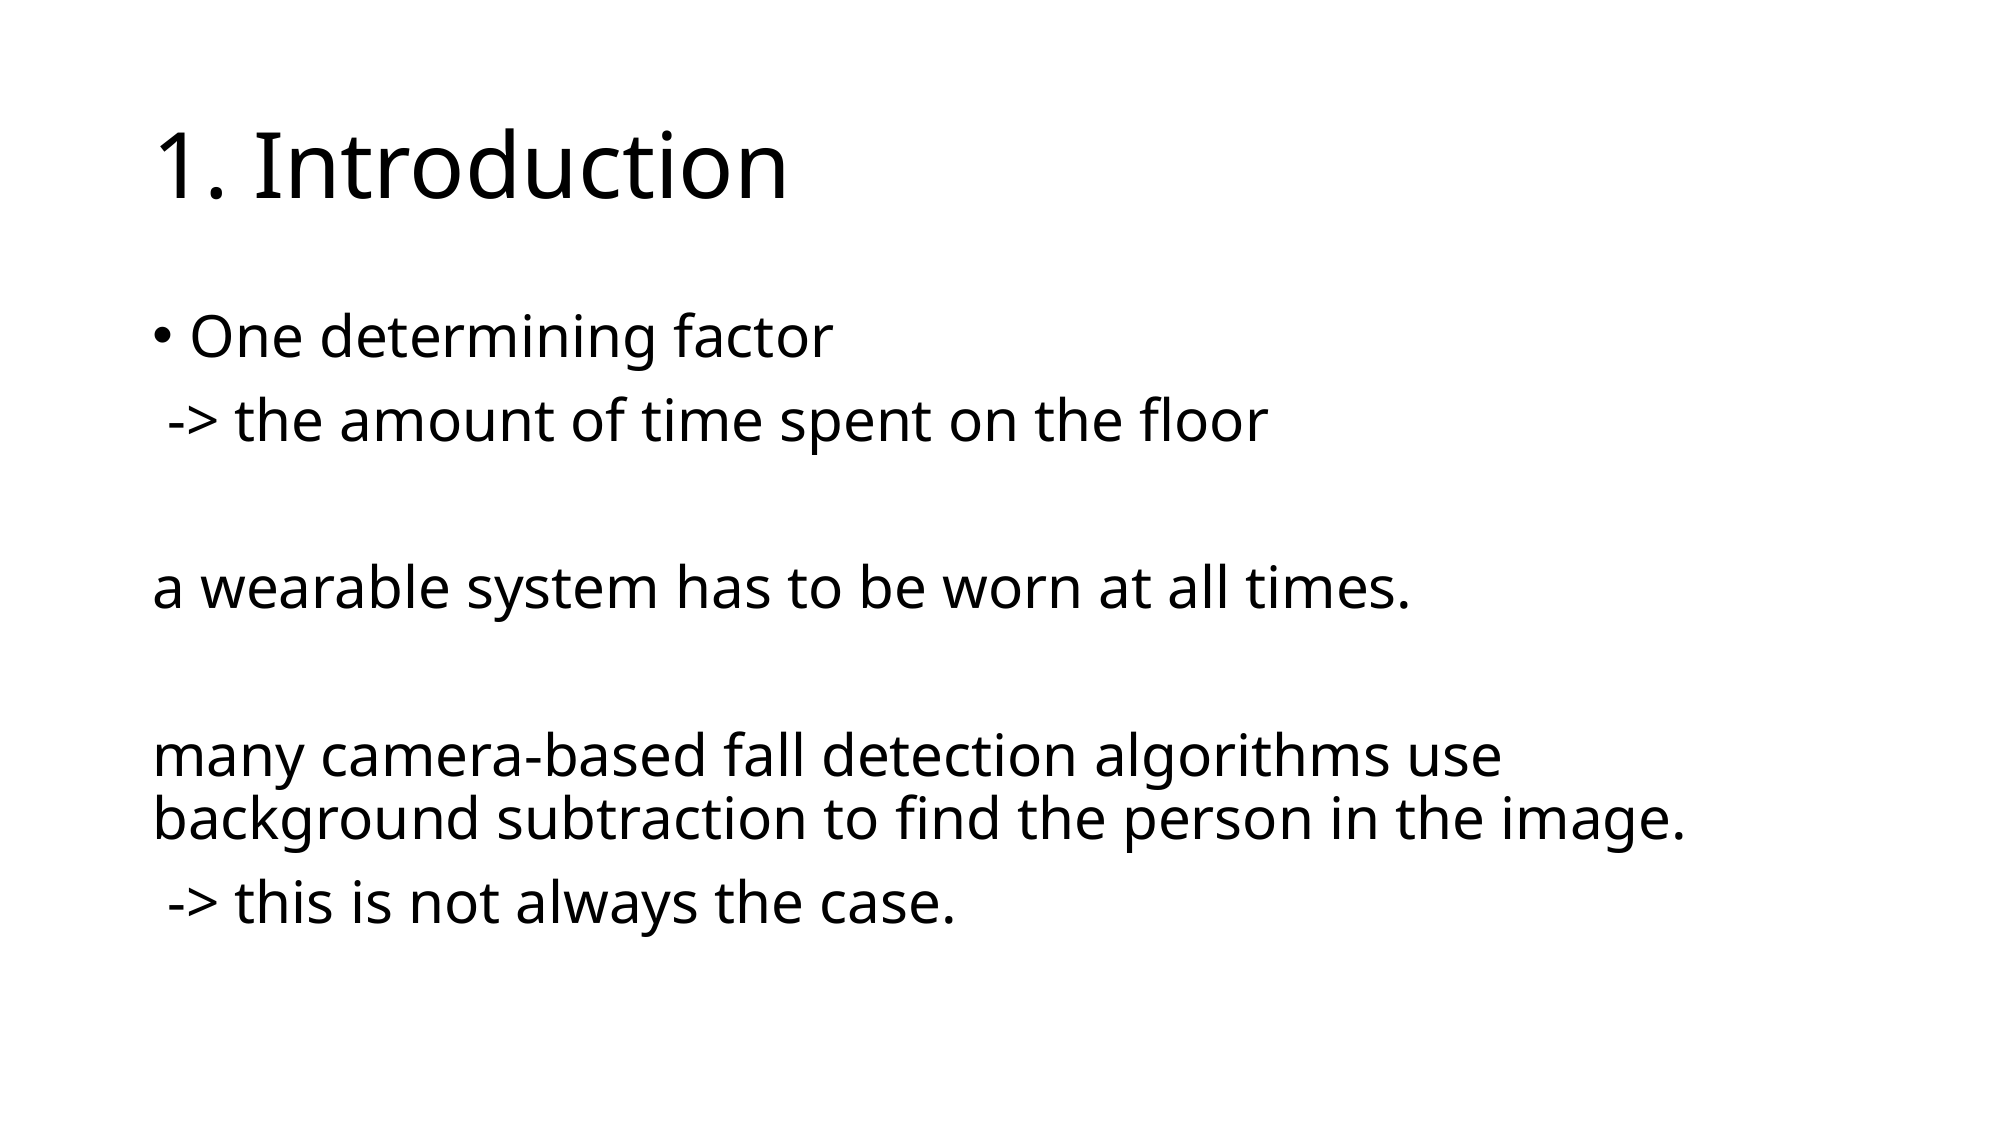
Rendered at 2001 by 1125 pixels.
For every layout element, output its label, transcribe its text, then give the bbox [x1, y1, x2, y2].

list One determining factor -> the amount of time spent on the floor a wearable system has to be worn at all times. many camera-based fall detection algorithms use background subtraction to find the person in the image. -> this is not always the case. [137, 299, 1863, 1014]
title 1. Introduction [137, 59, 1863, 278]
